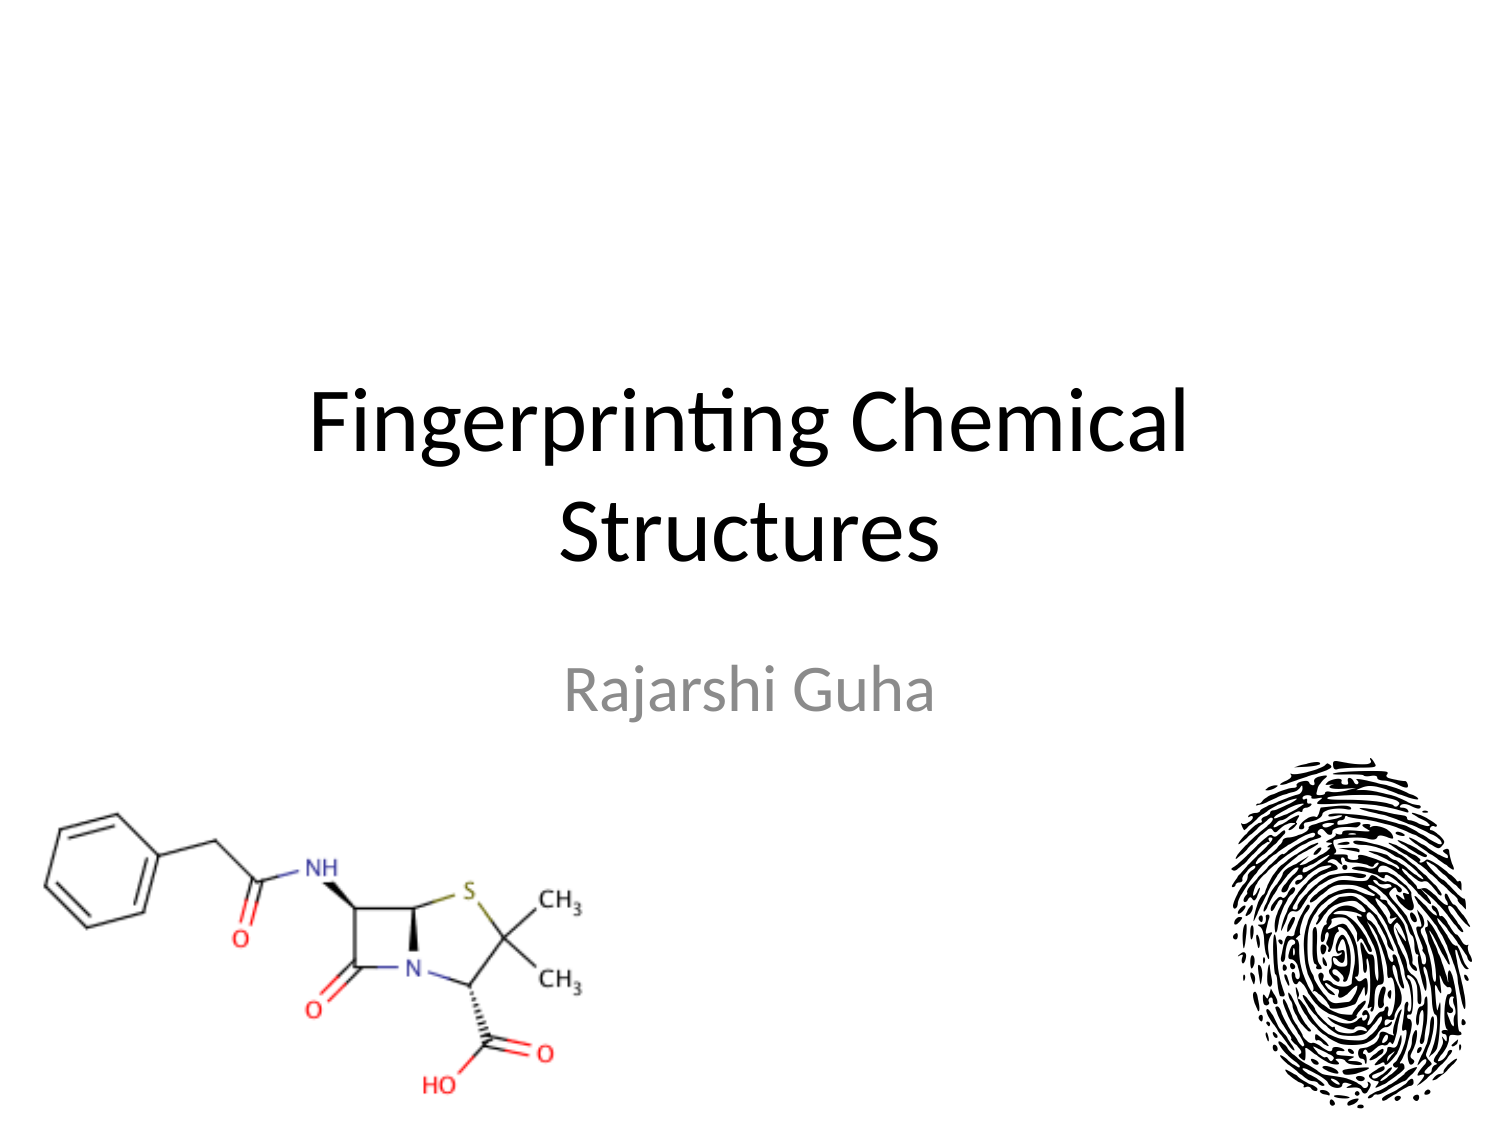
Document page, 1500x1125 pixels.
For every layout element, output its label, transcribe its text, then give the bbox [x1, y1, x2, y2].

picture [36, 795, 587, 1115]
picture [1156, 744, 1500, 1125]
title Fingerprinting Chemical Structures [112, 349, 1388, 591]
subtitle Rajarshi Guha [225, 637, 1275, 925]
